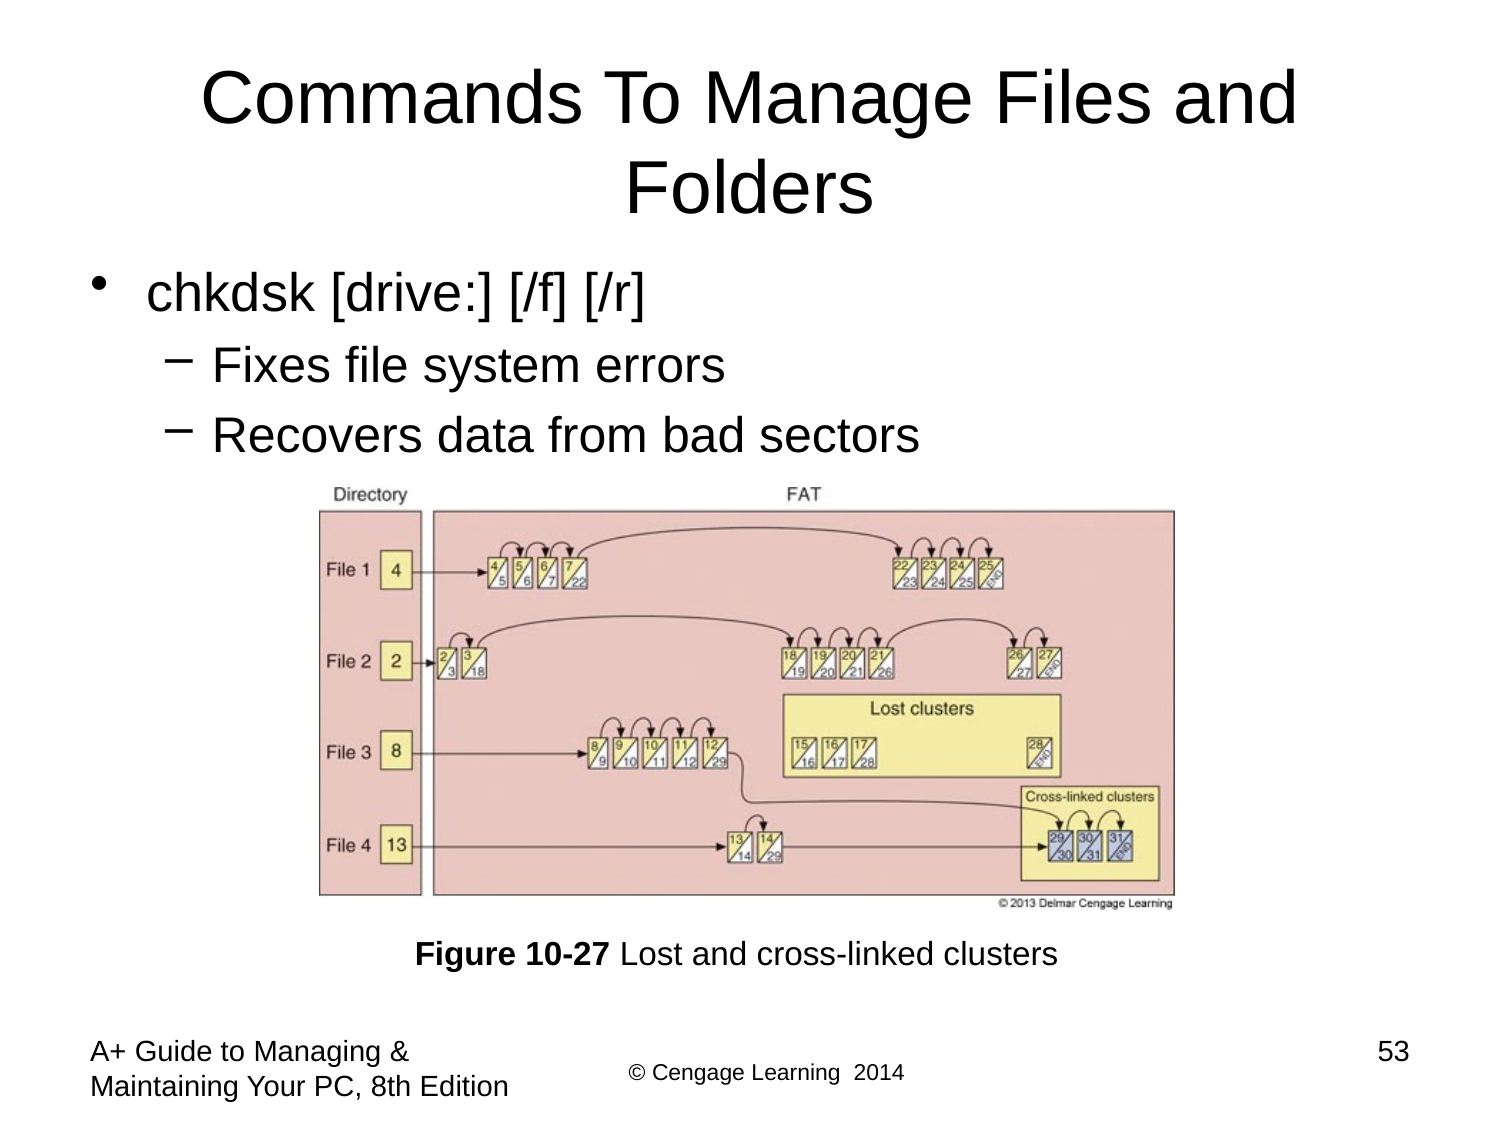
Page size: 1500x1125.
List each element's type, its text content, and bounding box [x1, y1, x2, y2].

title Commands To Manage Files and Folders [75, 45, 1425, 233]
picture [318, 487, 1176, 913]
list chkdsk [drive:] [/f] [/r] Fixes file system errors Recovers data from bad sectors [75, 249, 1425, 475]
slide_number 53 [1074, 1024, 1426, 1103]
footer A+ Guide to Managing & Maintaining Your PC, 8th Edition [74, 1024, 576, 1103]
text_box Figure 10-27 Lost and cross-linked clusters [399, 924, 1175, 980]
